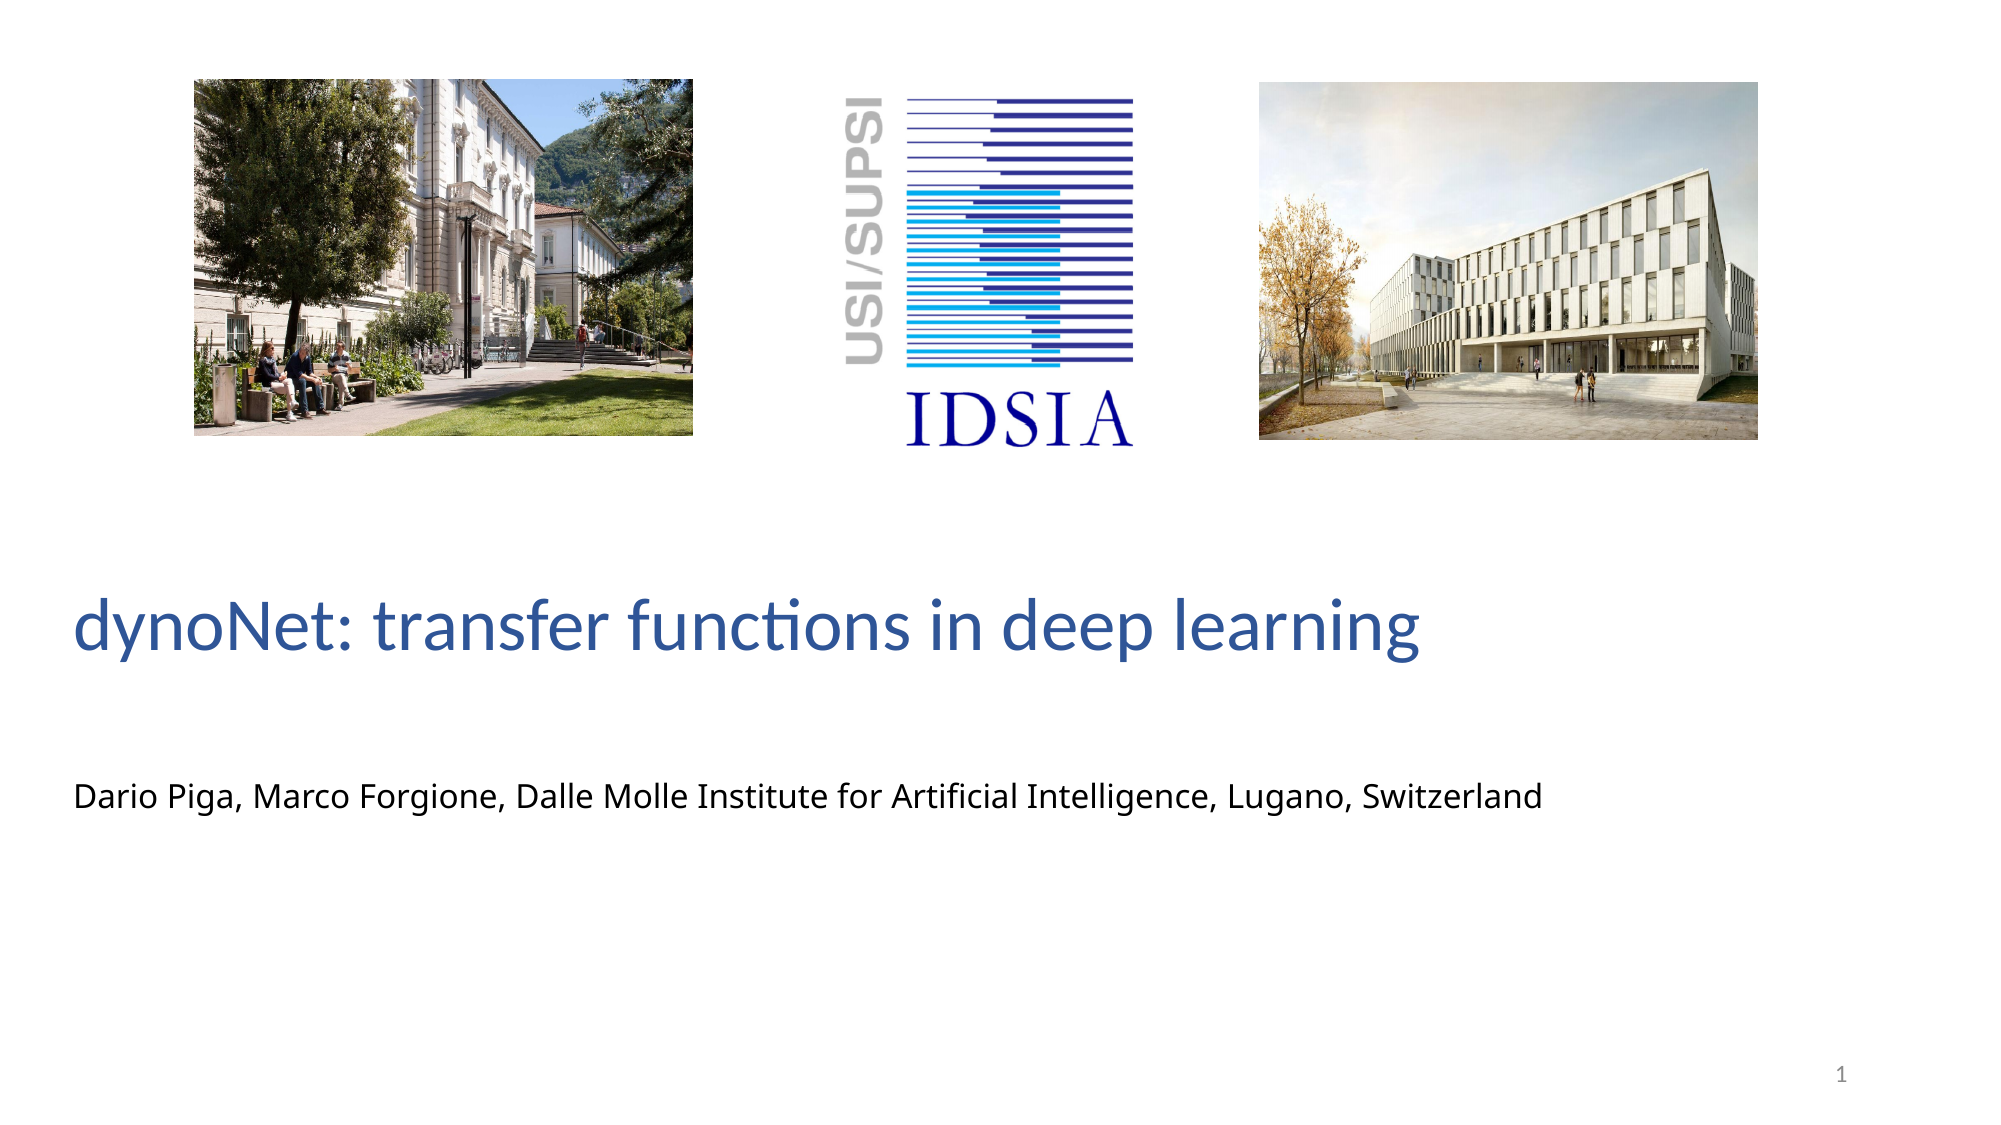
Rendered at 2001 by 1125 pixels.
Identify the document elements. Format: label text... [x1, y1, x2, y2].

slide_number 1 [1412, 1042, 1863, 1103]
text_box dynoNet: transfer functions in deep learning Dario Piga, Marco Forgione, Dalle Molle Institute for Artificial Intelligence, Lugano, Switzerland [58, 523, 1980, 1026]
picture [830, 79, 1146, 463]
picture [194, 79, 693, 437]
picture [1259, 82, 1758, 440]
